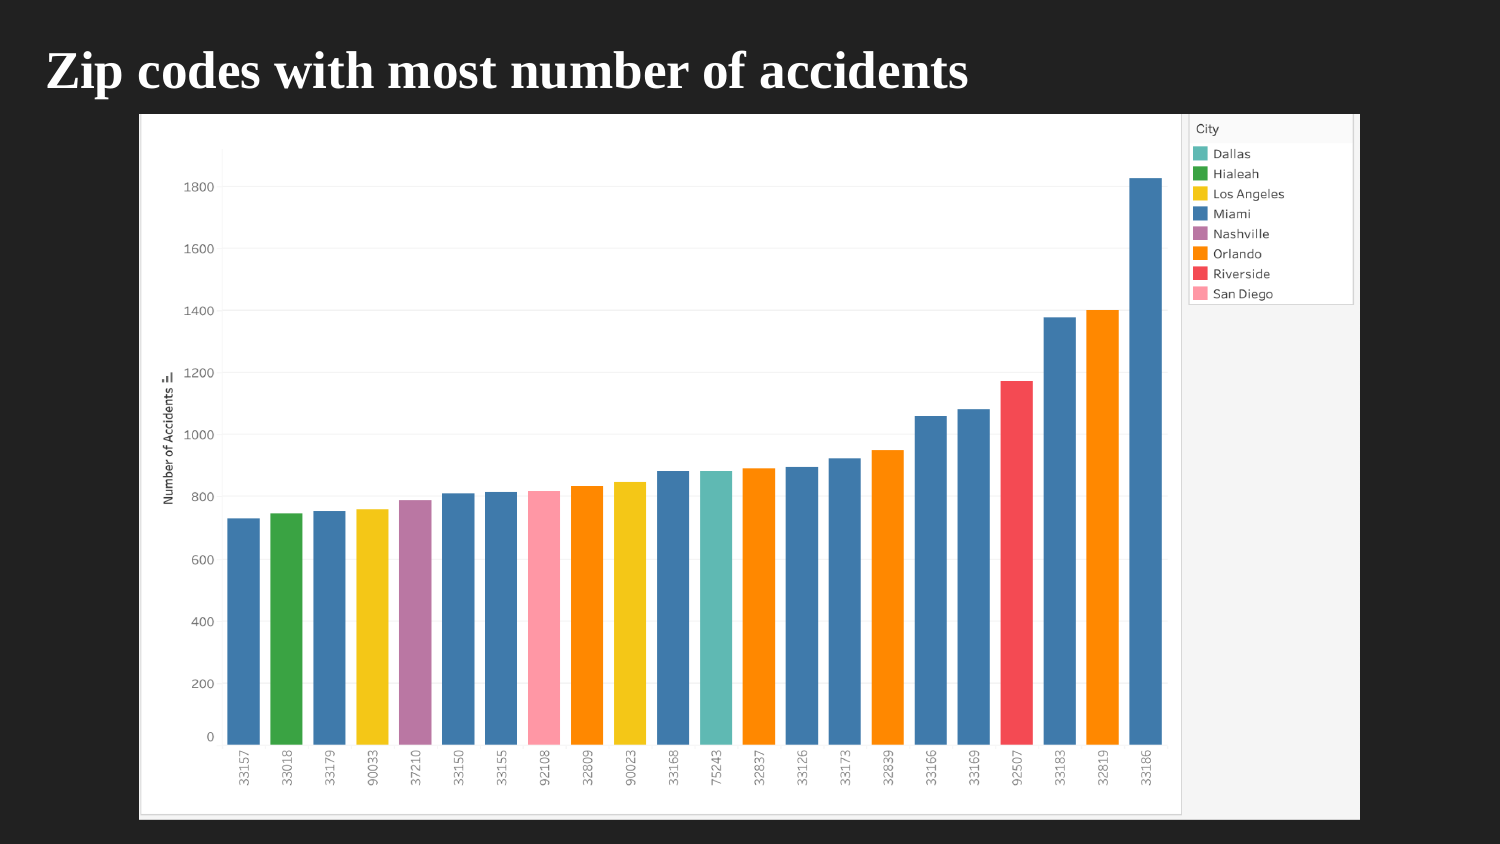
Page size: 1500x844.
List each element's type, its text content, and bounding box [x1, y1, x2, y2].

picture [139, 114, 1361, 821]
title Zip codes with most number of accidents [30, 20, 1428, 115]
